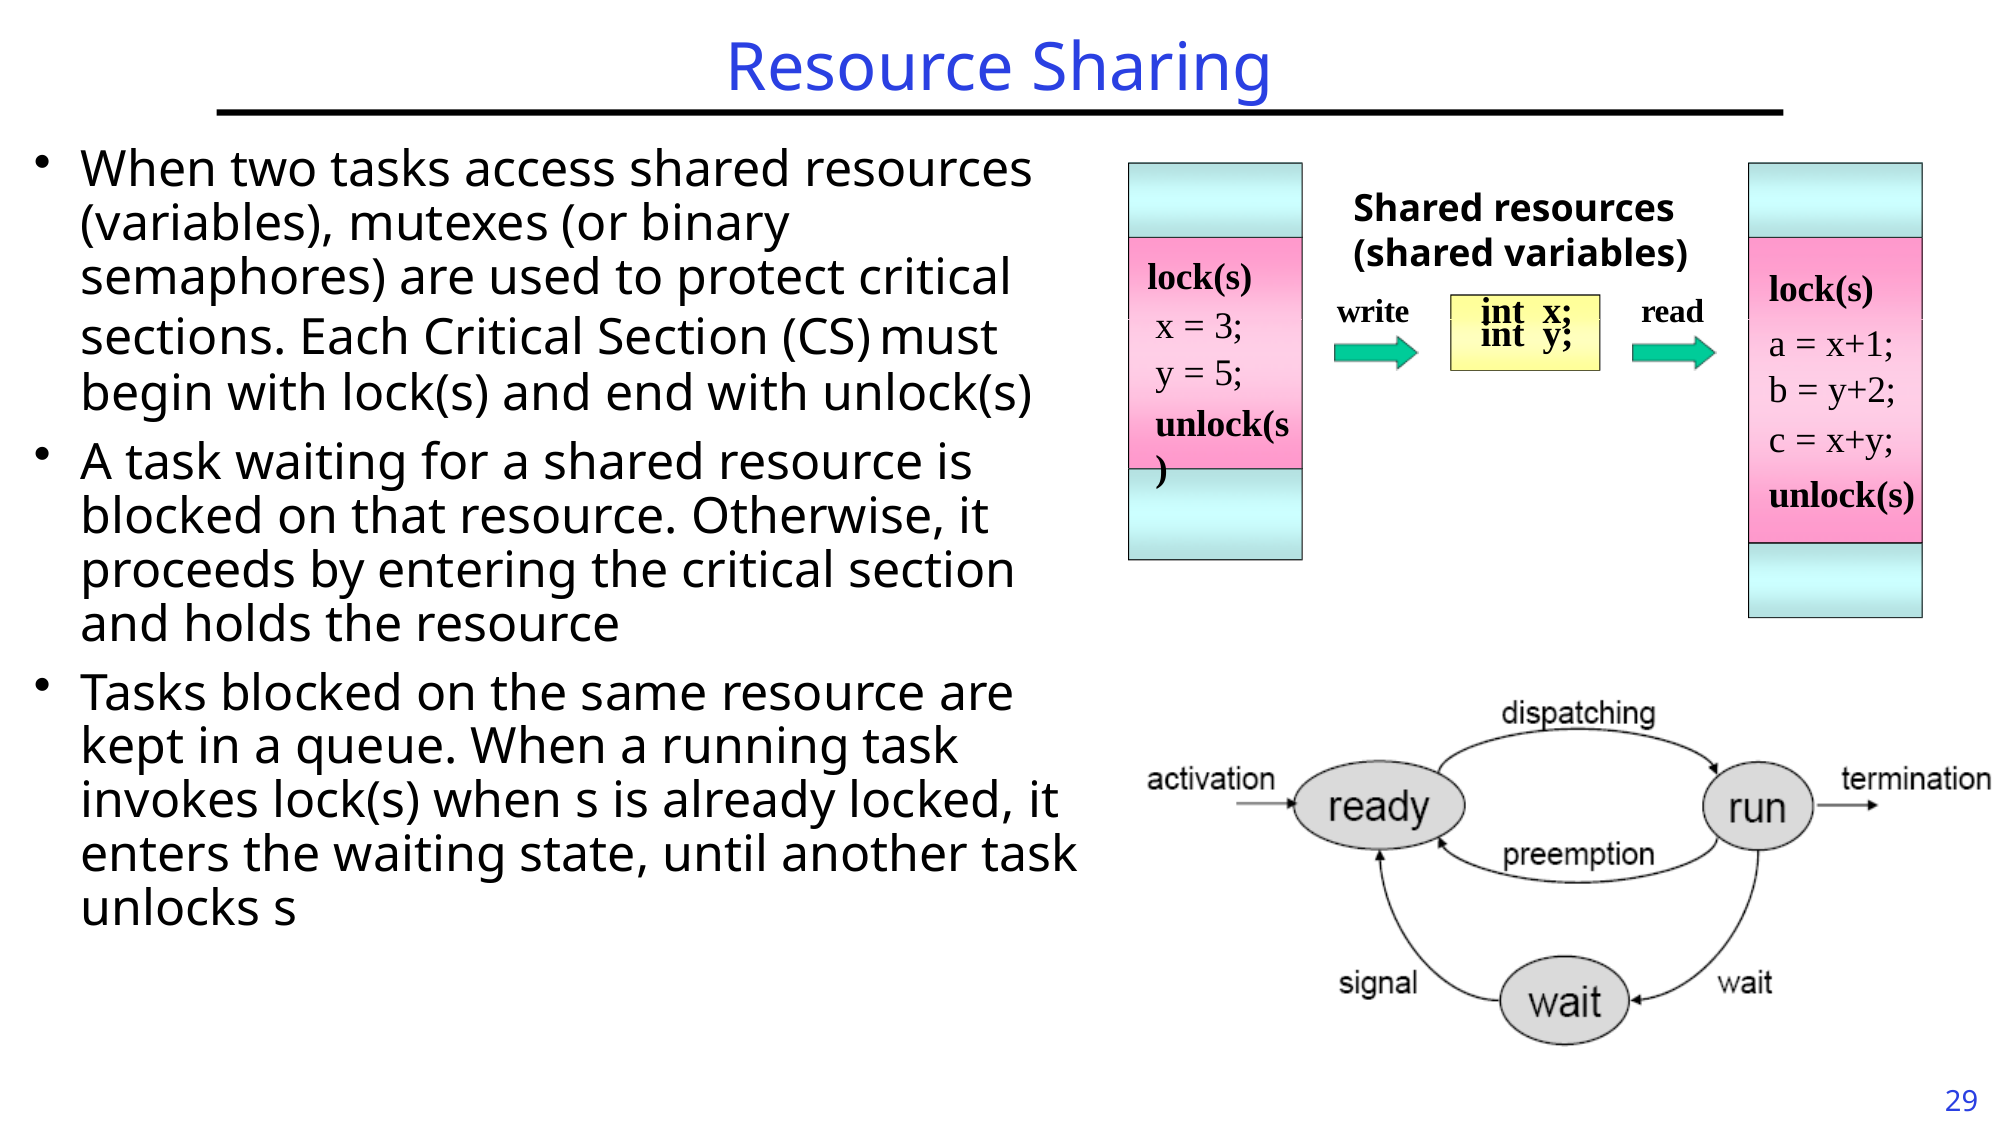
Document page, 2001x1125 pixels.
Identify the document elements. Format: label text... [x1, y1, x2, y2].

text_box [1127, 27, 1923, 619]
list When two tasks access shared resources (variables), mutexes (or binary semaphores) are used to protect critical sections. Each Critical Section (CS) must begin with lock(s) and end with unlock(s) A task waiting for a shared resource is blocked on that resource. Otherwise, it proceeds by entering the critical section and holds the resource Tasks blocked on the same resource are kept in a queue. When a running task invokes lock(s) when s is already locked, it enters the waiting state, until another task unlocks s [18, 136, 1101, 1099]
picture [1130, 691, 2000, 1047]
title Resource Sharing [216, 24, 1784, 113]
